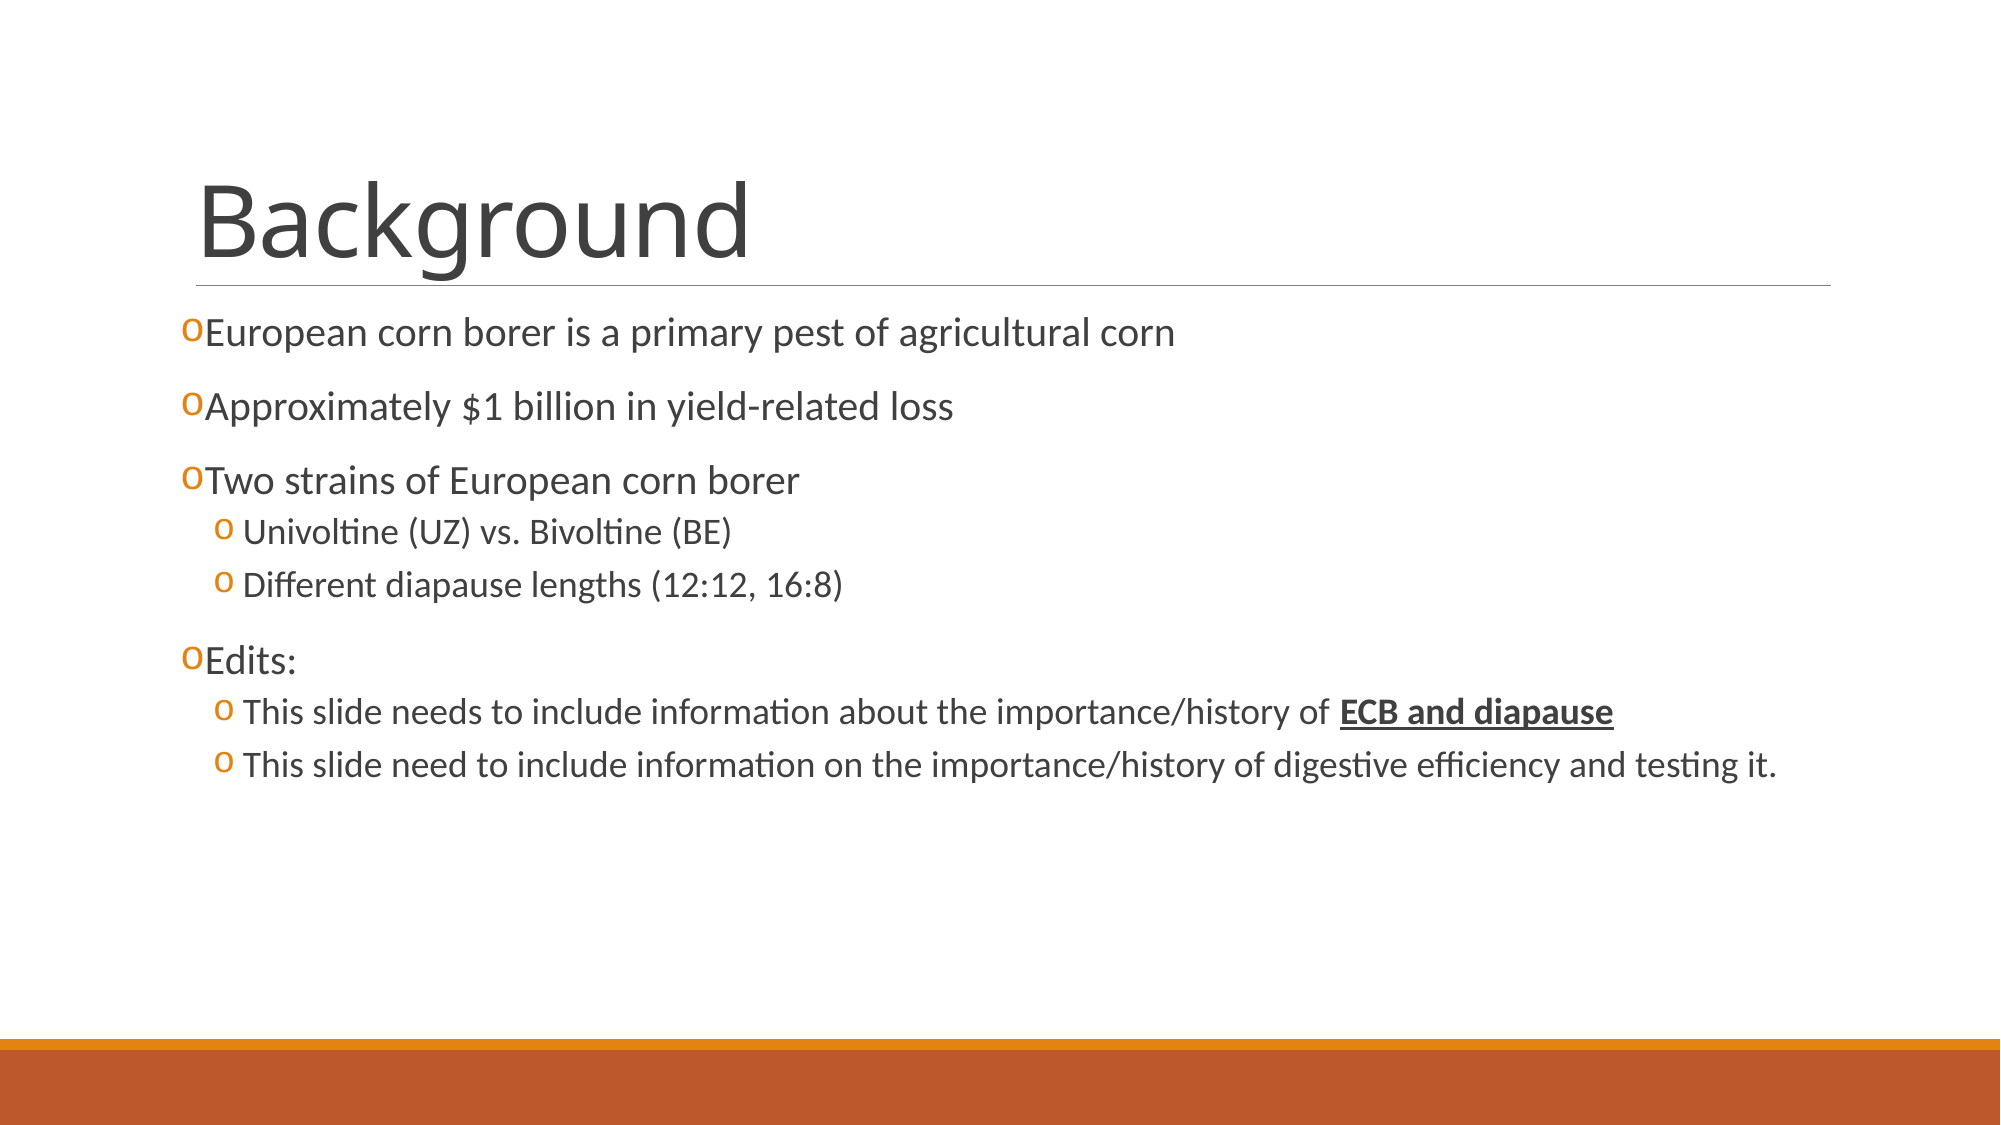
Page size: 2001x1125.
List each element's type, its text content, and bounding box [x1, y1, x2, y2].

title Background [180, 47, 1830, 285]
list European corn borer is a primary pest of agricultural corn Approximately $1 billion in yield-related loss Two strains of European corn borer Univoltine (UZ) vs. Bivoltine (BE) Different diapause lengths (12:12, 16:8) Edits: This slide needs to include information about the importance/history of ECB and diapause This slide need to include information on the importance/history of digestive efficiency and testing it. [180, 302, 1830, 963]
